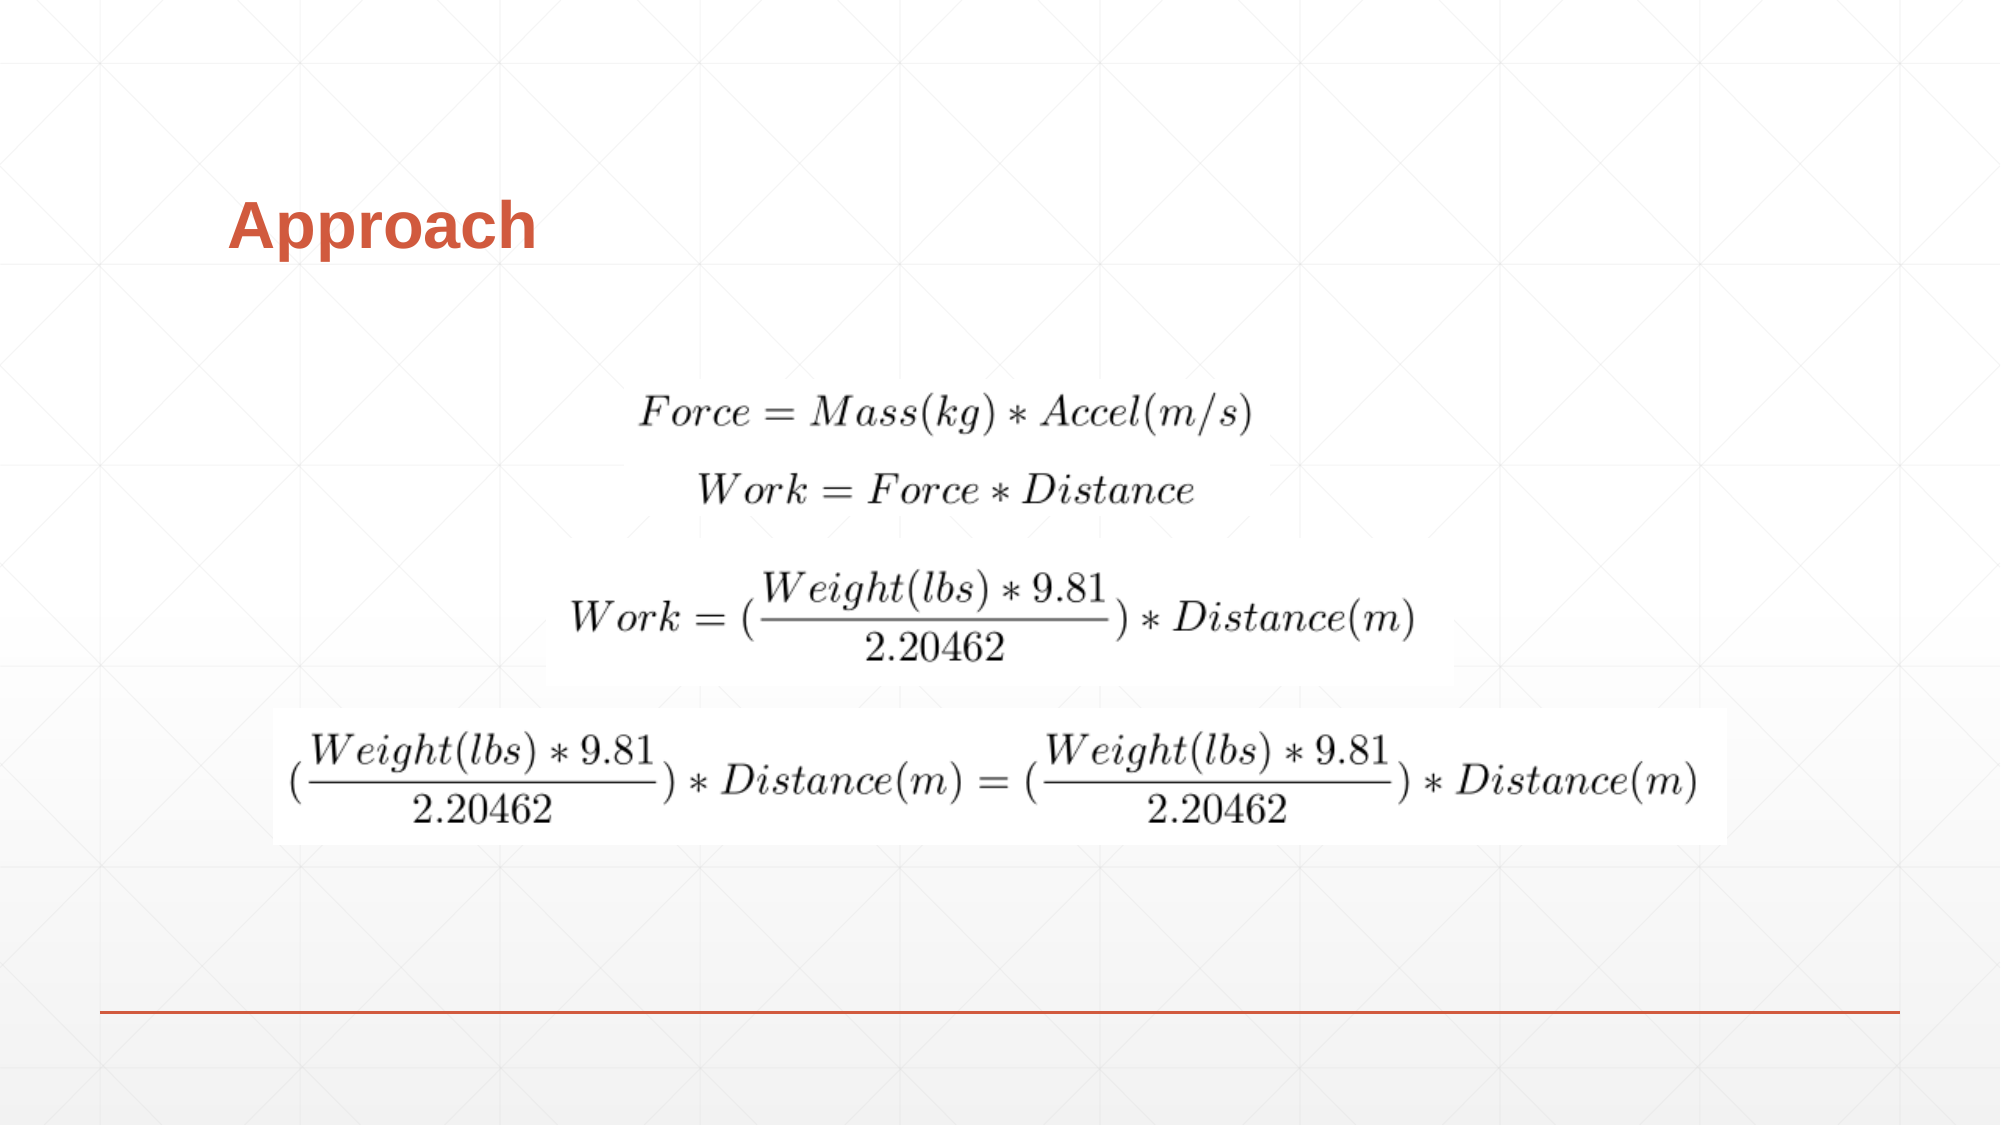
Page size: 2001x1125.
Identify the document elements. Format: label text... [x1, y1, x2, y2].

picture [546, 538, 1454, 686]
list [624, 379, 1270, 516]
picture [273, 708, 1727, 845]
title Approach [212, 82, 1788, 271]
